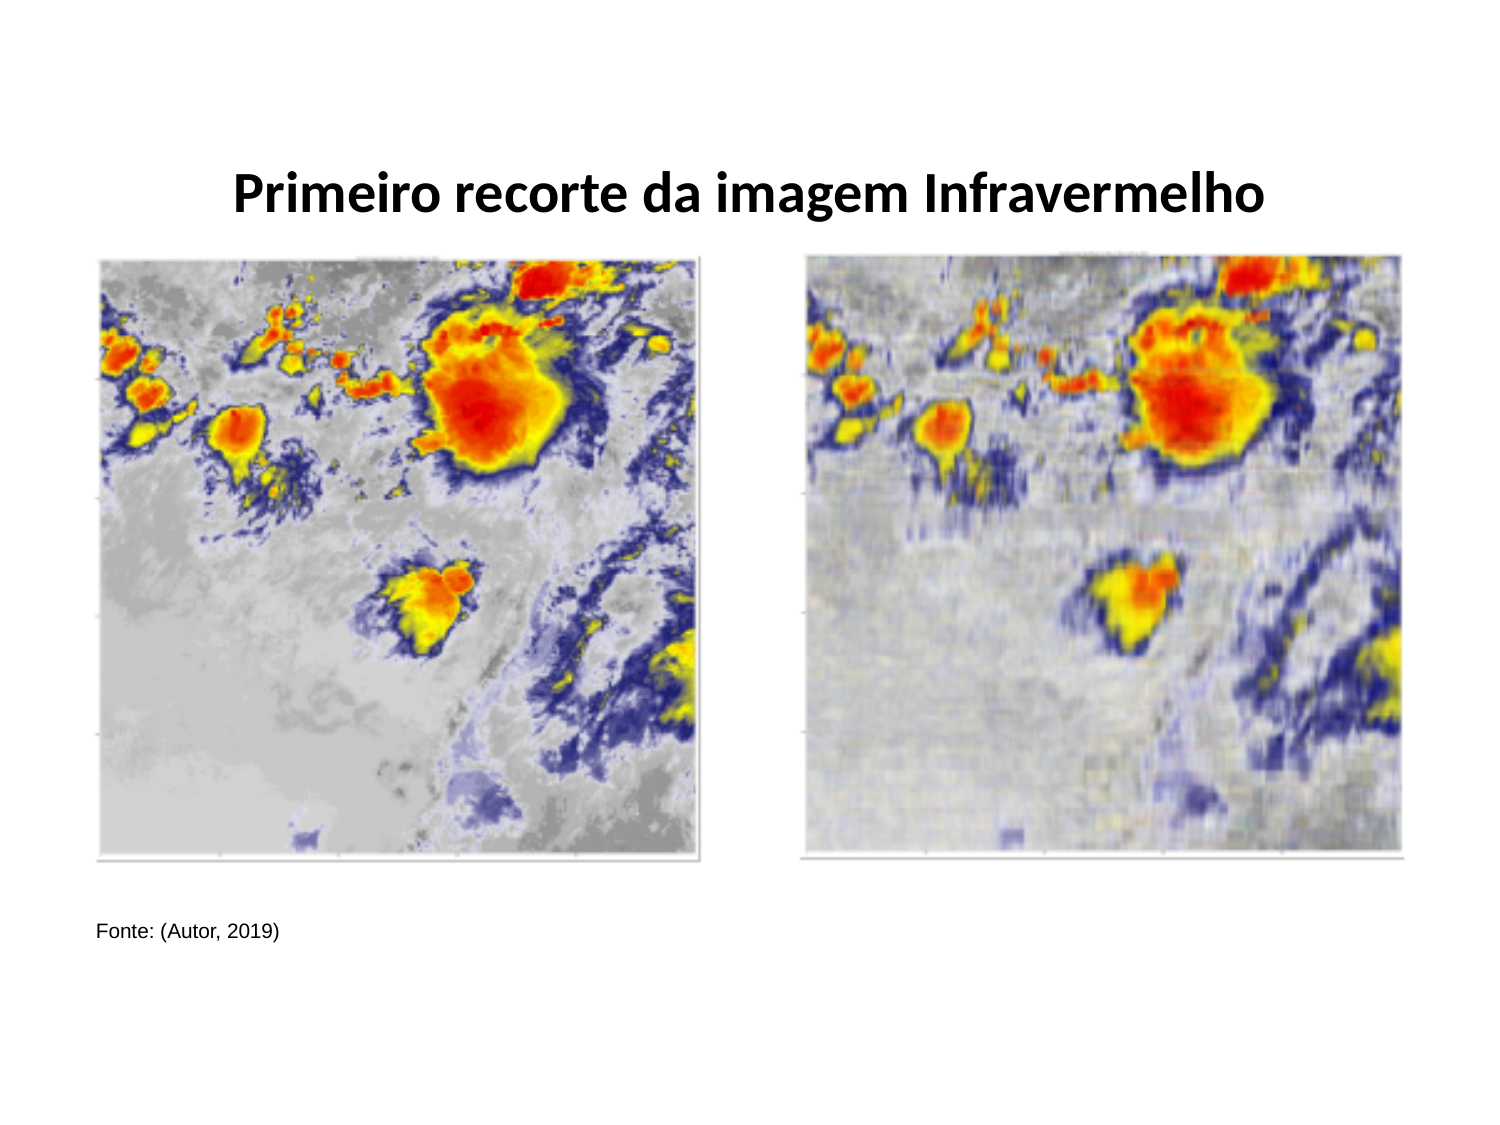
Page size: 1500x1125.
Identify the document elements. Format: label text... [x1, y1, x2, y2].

picture [80, 246, 1420, 879]
text_box Fonte: (Autor, 2019) [80, 889, 573, 979]
text_box Primeiro recorte da imagem Infravermelho [23, 103, 1477, 260]
